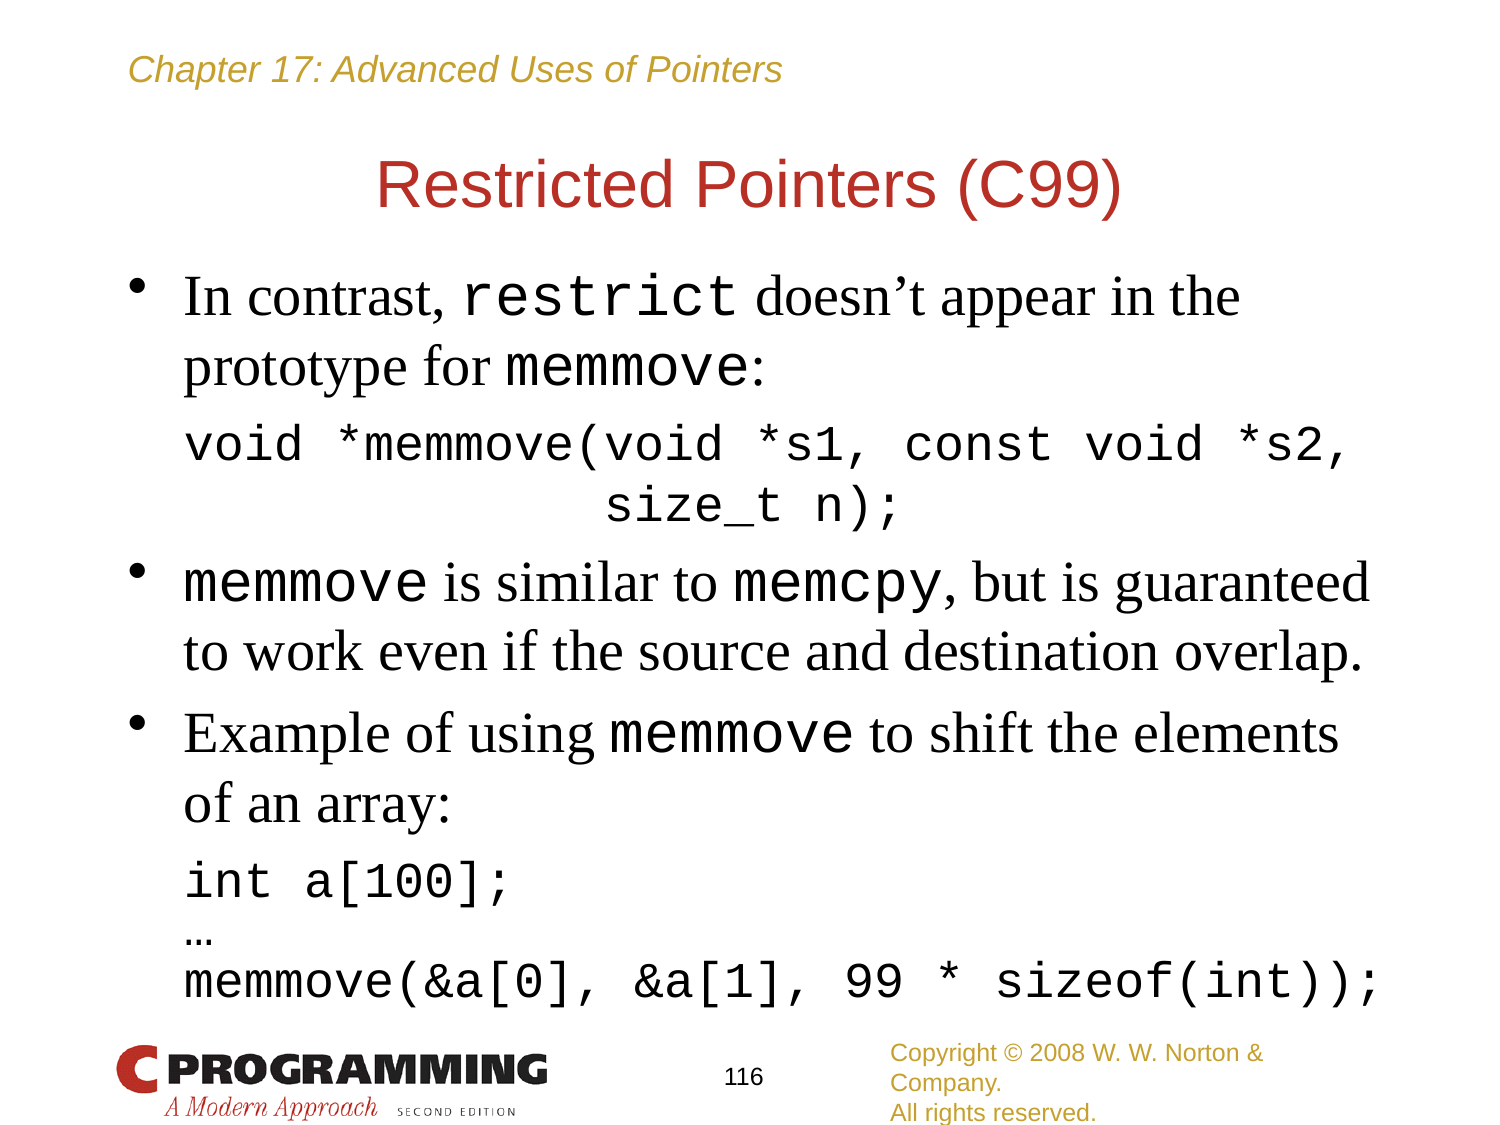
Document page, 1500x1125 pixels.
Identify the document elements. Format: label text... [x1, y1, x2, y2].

title Restricted Pointers (C99) [112, 125, 1388, 238]
list In contrast, restrict doesn’t appear in the prototype for memmove: void *memmove(void *s1, const void *s2, size_t n); memmove is similar to memcpy, but is guaranteed to work even if the source and destination overlap. Example of using memmove to shift the elements of an array: int a[100]; … memmove(&a[0], &a[1], 99 * sizeof(int)); [112, 249, 1400, 1038]
slide_number 116 [687, 1049, 801, 1101]
picture [112, 1041, 550, 1123]
footer Copyright © 2008 W. W. Norton & Company. All rights reserved. [874, 1043, 1388, 1119]
